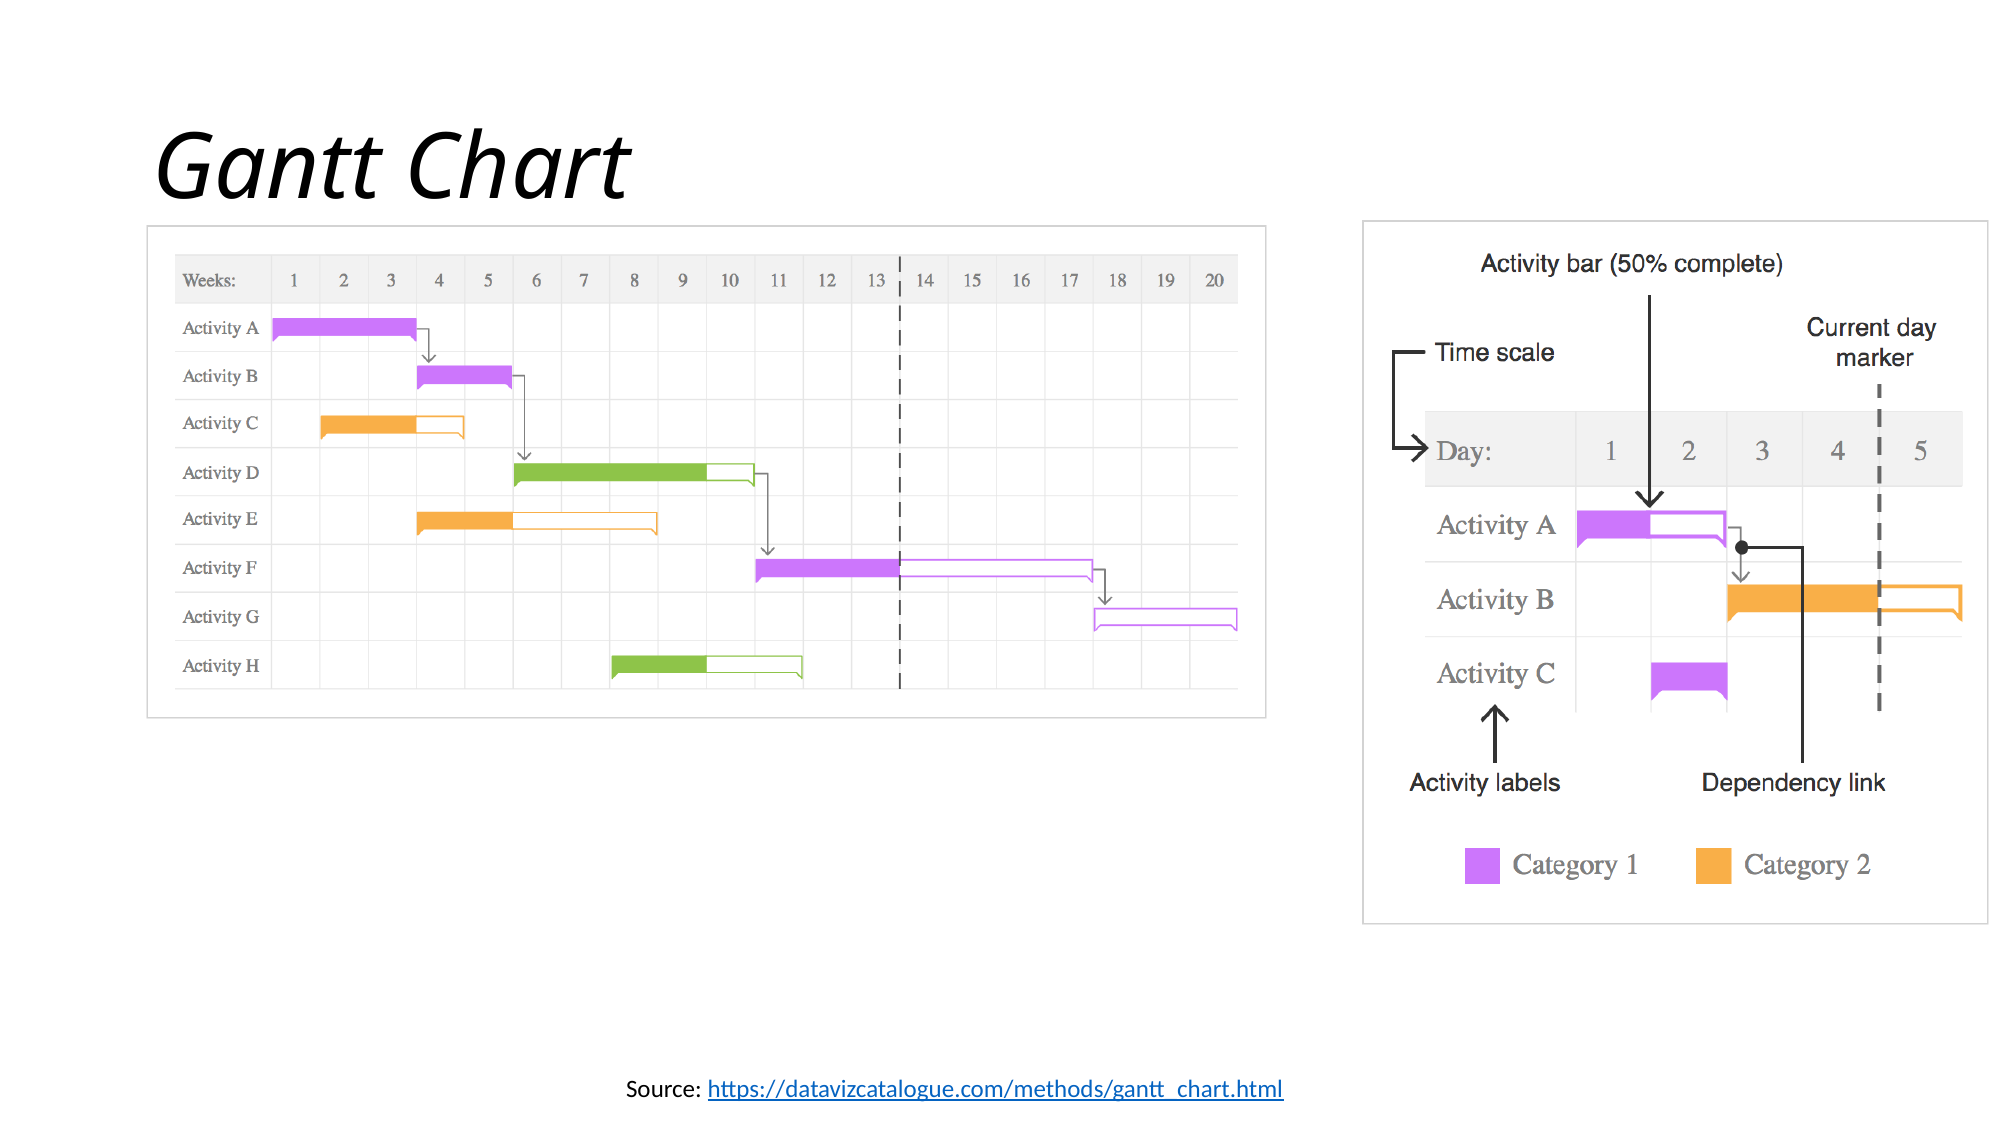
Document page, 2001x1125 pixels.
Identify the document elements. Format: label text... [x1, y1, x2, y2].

text_box Gantt Chart [137, 59, 1863, 278]
picture [1353, 211, 1997, 933]
picture [137, 211, 1286, 735]
text_box Source: https://datavizcatalogue.com/methods/gantt_chart.html [611, 1065, 1299, 1125]
